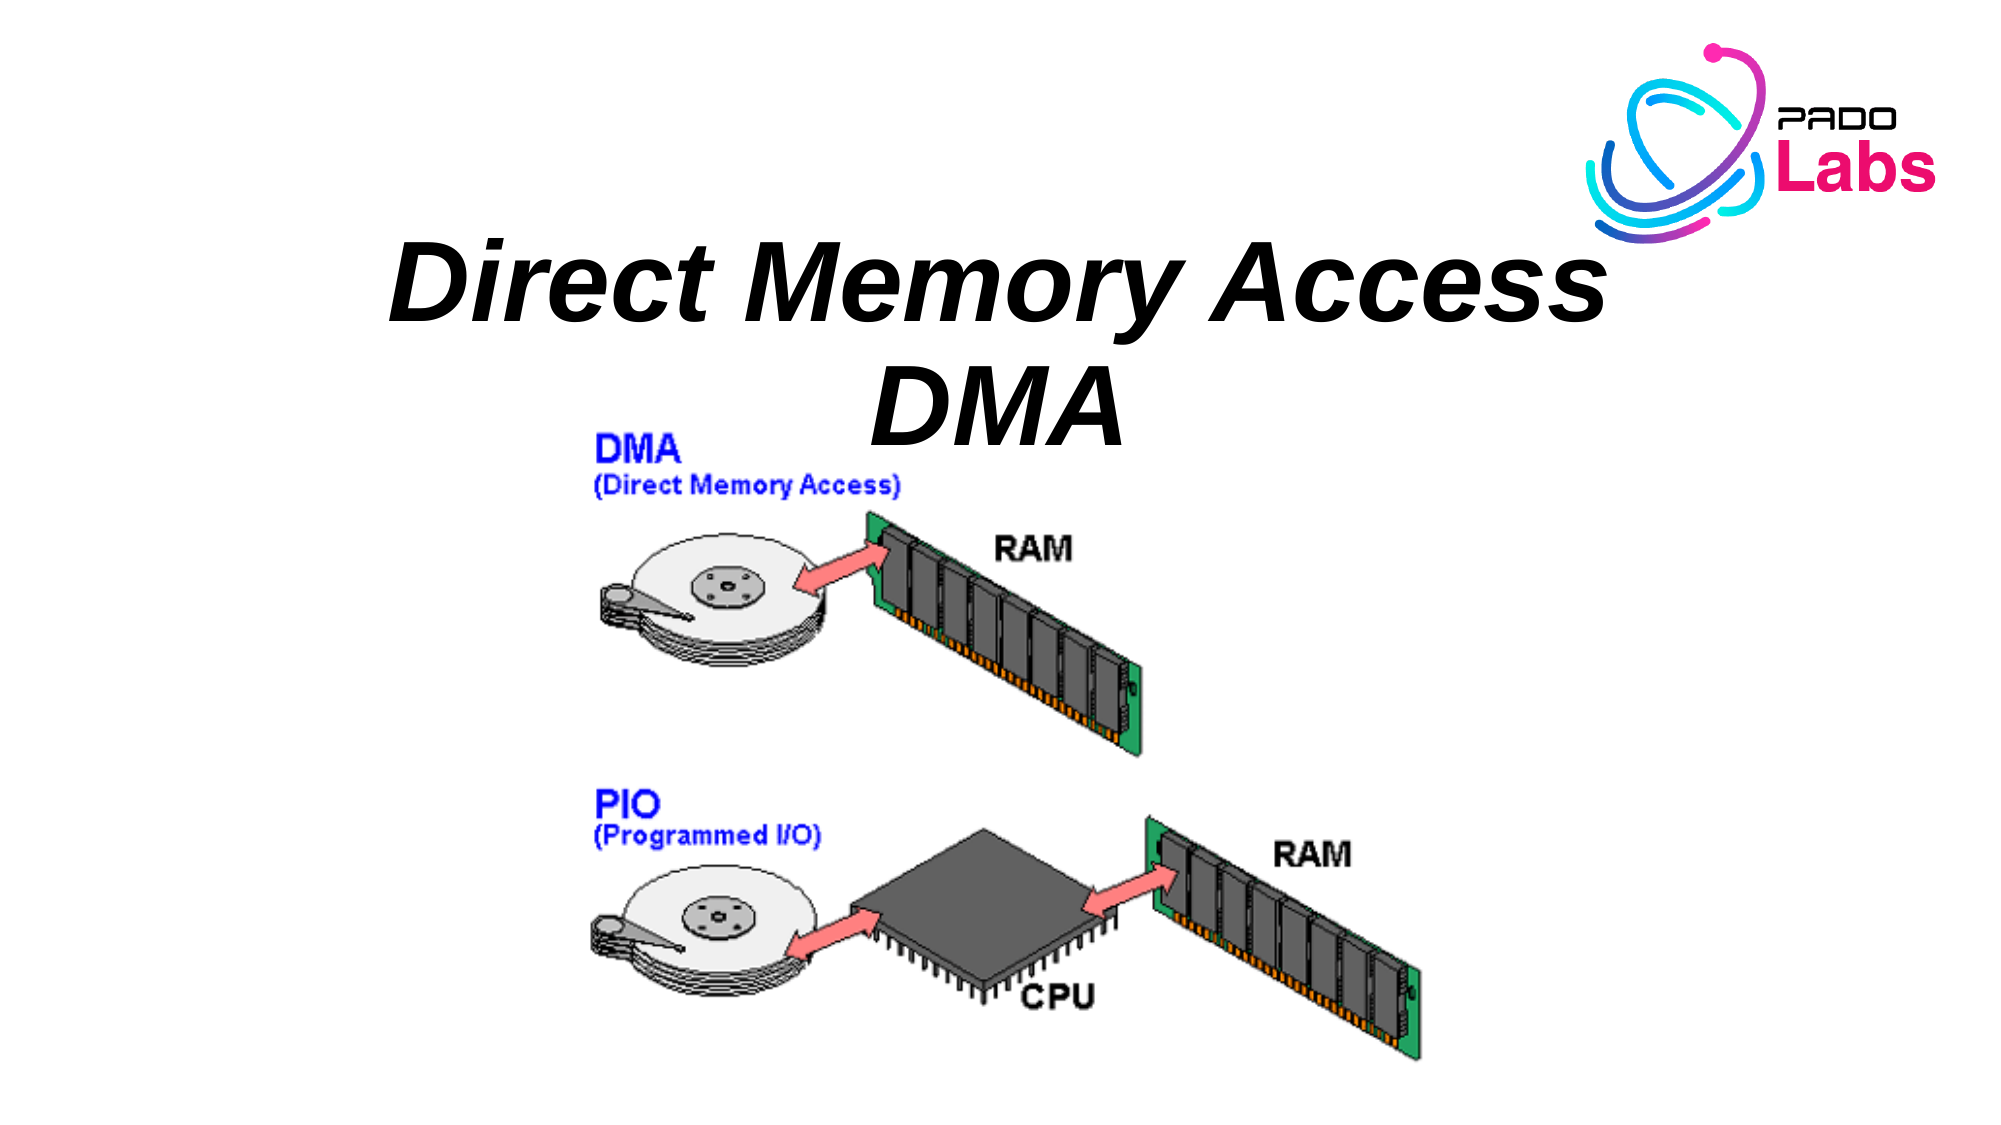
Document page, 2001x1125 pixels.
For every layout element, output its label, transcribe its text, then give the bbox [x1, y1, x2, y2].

title Direct Memory Access DMA [301, 200, 1699, 493]
picture [564, 417, 1436, 1071]
picture [1585, 43, 1937, 244]
